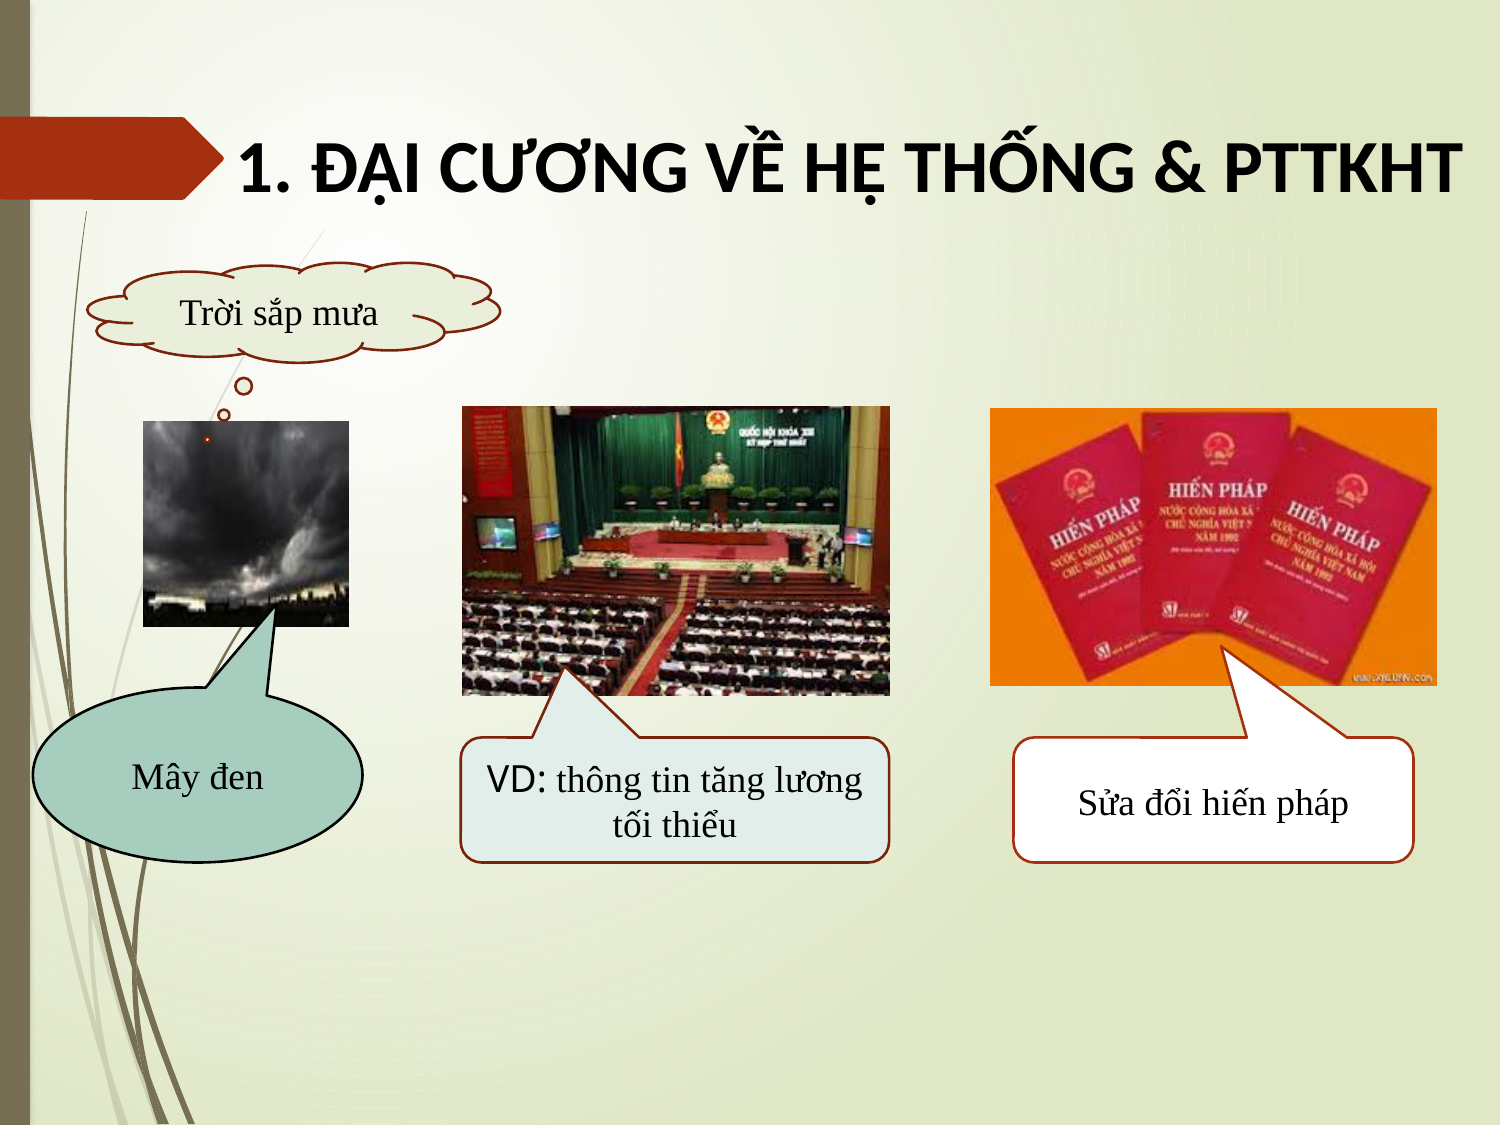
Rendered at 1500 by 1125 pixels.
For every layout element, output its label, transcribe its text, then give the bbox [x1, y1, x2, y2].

text_box Trời sắp mưa [85, 261, 502, 365]
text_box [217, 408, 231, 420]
text_box VD: thông tin tăng lương tối thiểu [459, 706, 891, 864]
text_box Mây đen [31, 636, 364, 864]
picture [462, 406, 890, 697]
text_box Sửa đổi hiến pháp [1012, 694, 1415, 864]
picture [143, 420, 349, 627]
picture [990, 408, 1437, 686]
text_box Trời sắp mưa [234, 376, 254, 396]
title 1. ĐẠI CƯƠNG VỀ HỆ THỐNG & PTTKHT [200, 110, 1500, 219]
